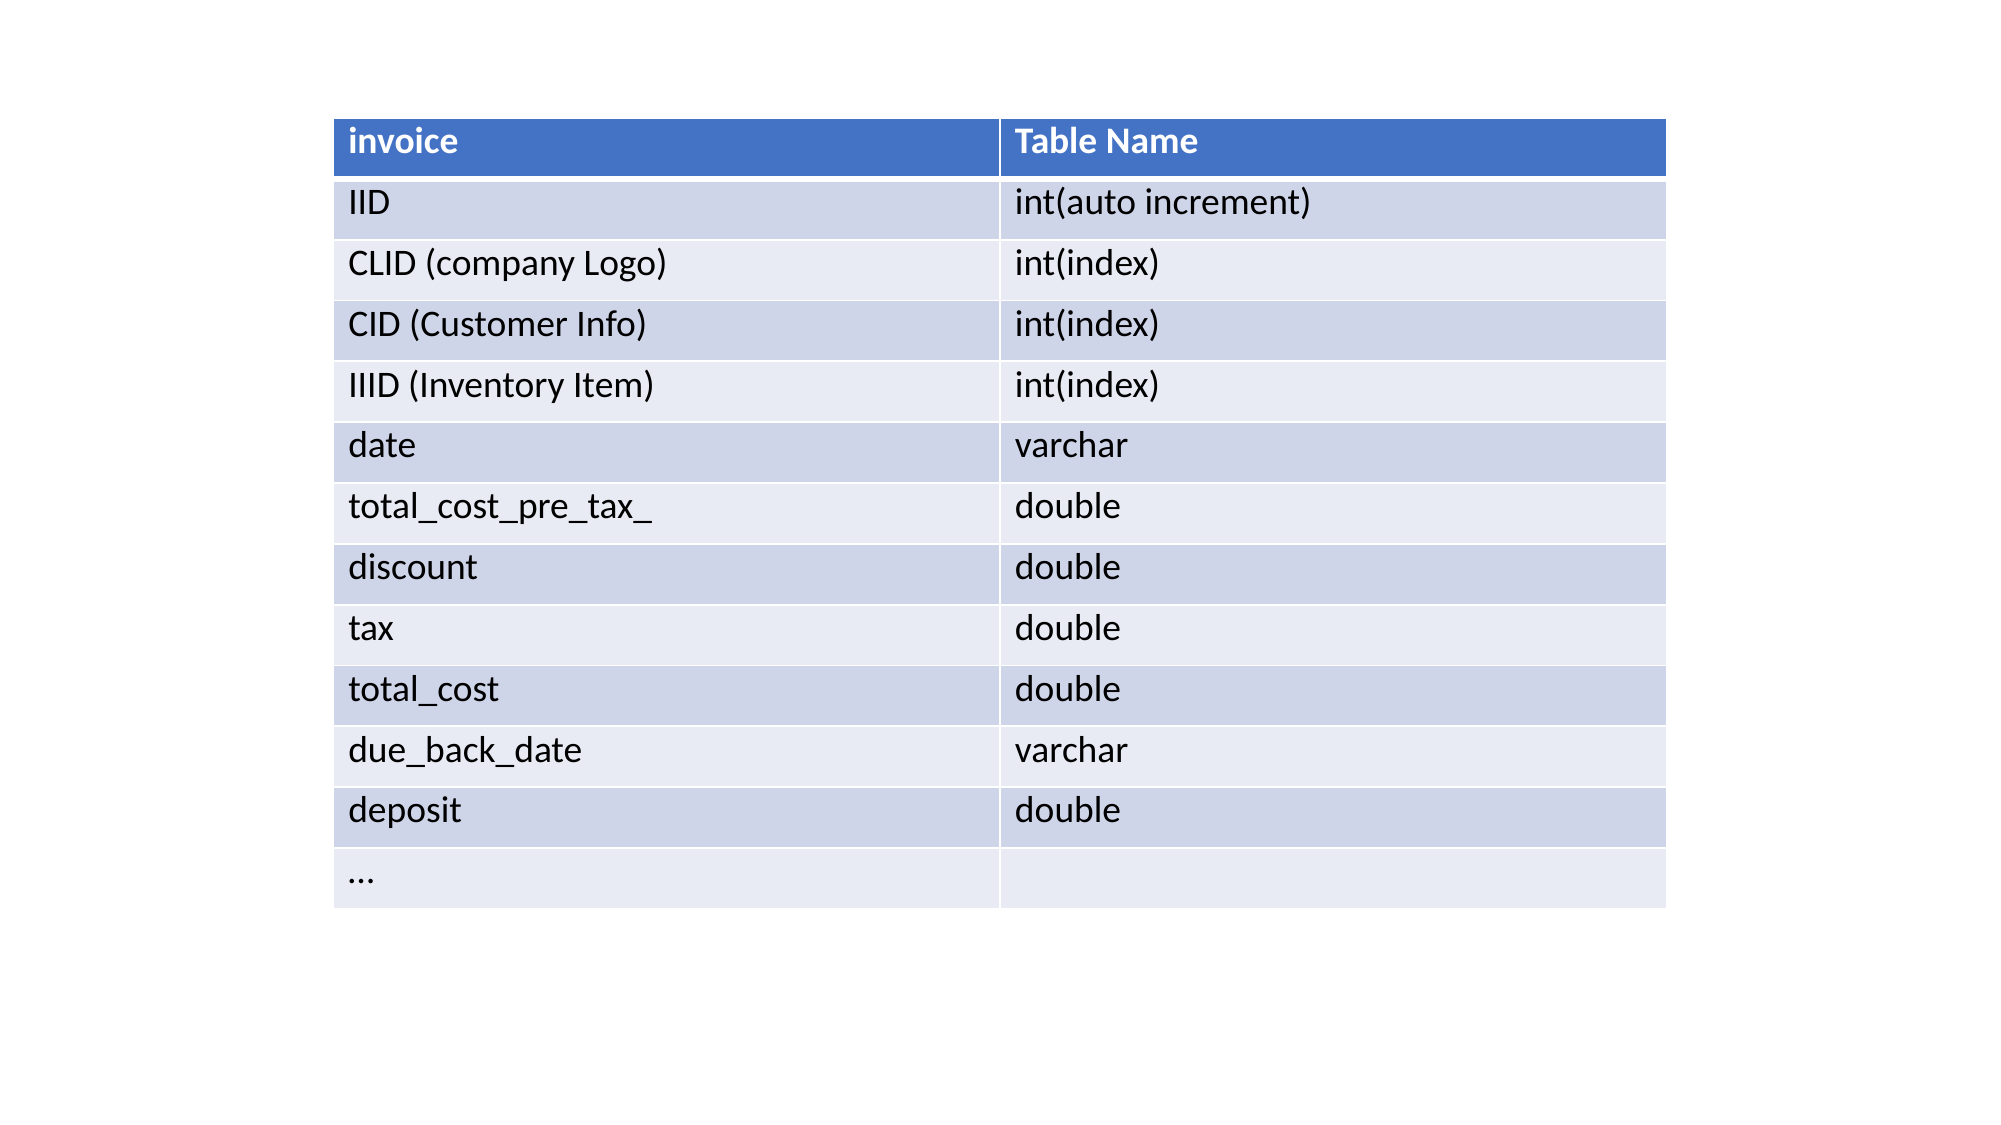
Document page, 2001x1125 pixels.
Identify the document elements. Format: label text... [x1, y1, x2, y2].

table_cell CLID (company Logo) [334, 241, 999, 300]
table_cell total_cost [334, 666, 999, 725]
table_cell varchar [1001, 423, 1666, 482]
table_cell double [1001, 788, 1666, 847]
table_cell discount [334, 545, 999, 604]
table_cell int(index) [1001, 241, 1666, 300]
table_cell double [1001, 545, 1666, 604]
table_cell double [1001, 666, 1666, 725]
table_cell deposit [334, 788, 999, 847]
table_cell int(index) [1001, 301, 1666, 360]
table_cell total_cost_pre_tax_ [334, 484, 999, 543]
table_cell double [1001, 484, 1666, 543]
table_cell IID [334, 182, 999, 239]
table_cell date [334, 423, 999, 482]
table_cell CID (Customer Info) [334, 301, 999, 360]
table_cell double [1001, 606, 1666, 665]
table_header invoice [334, 119, 999, 176]
table_header Table Name [1001, 119, 1666, 176]
table_cell … [334, 849, 999, 908]
table_cell due_back_date [334, 727, 999, 786]
table_cell IIID (Inventory Item) [334, 362, 999, 421]
table_cell varchar [1001, 727, 1666, 786]
table_cell int(auto increment) [1001, 182, 1666, 239]
table_cell int(index) [1001, 362, 1666, 421]
table_cell tax [334, 606, 999, 665]
table_cell [1001, 849, 1666, 908]
